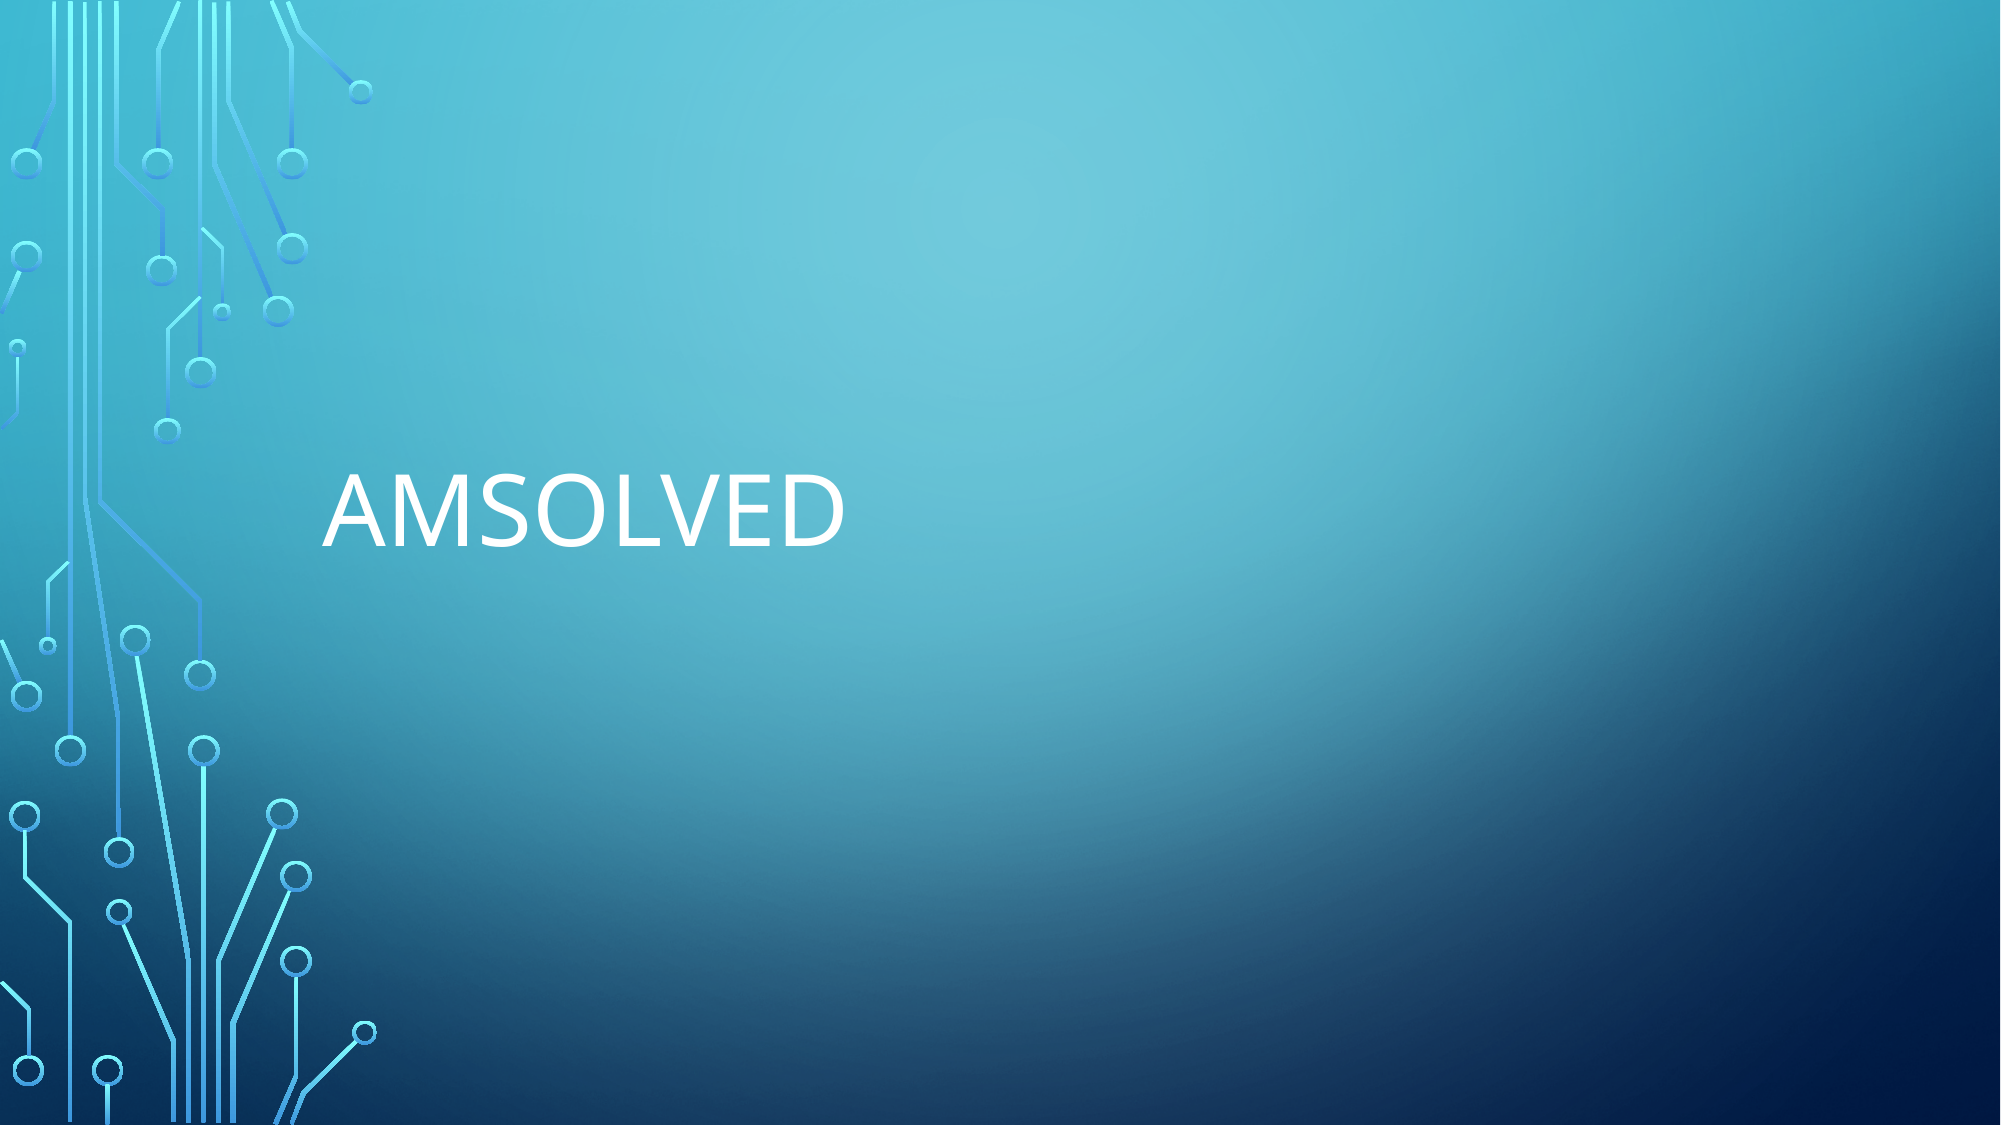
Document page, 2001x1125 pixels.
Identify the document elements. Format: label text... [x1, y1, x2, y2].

title Amsolved [307, 184, 1750, 576]
